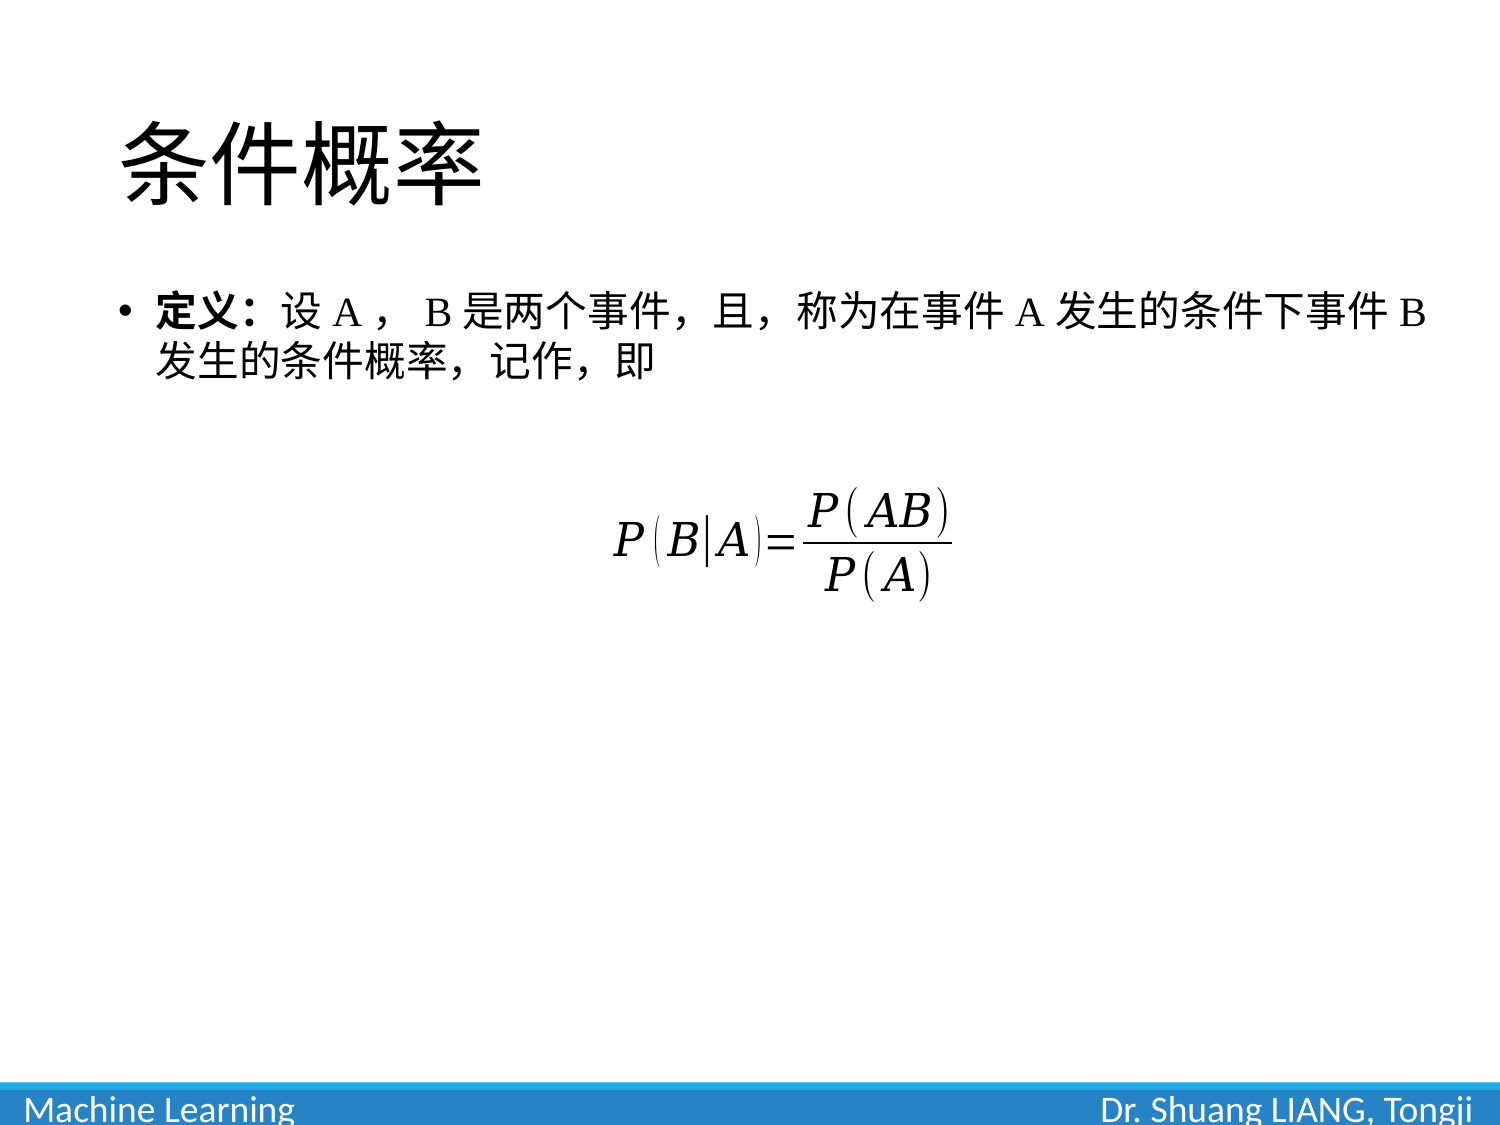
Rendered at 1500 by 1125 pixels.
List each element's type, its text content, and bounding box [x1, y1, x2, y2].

title 条件概率 [103, 59, 1397, 278]
